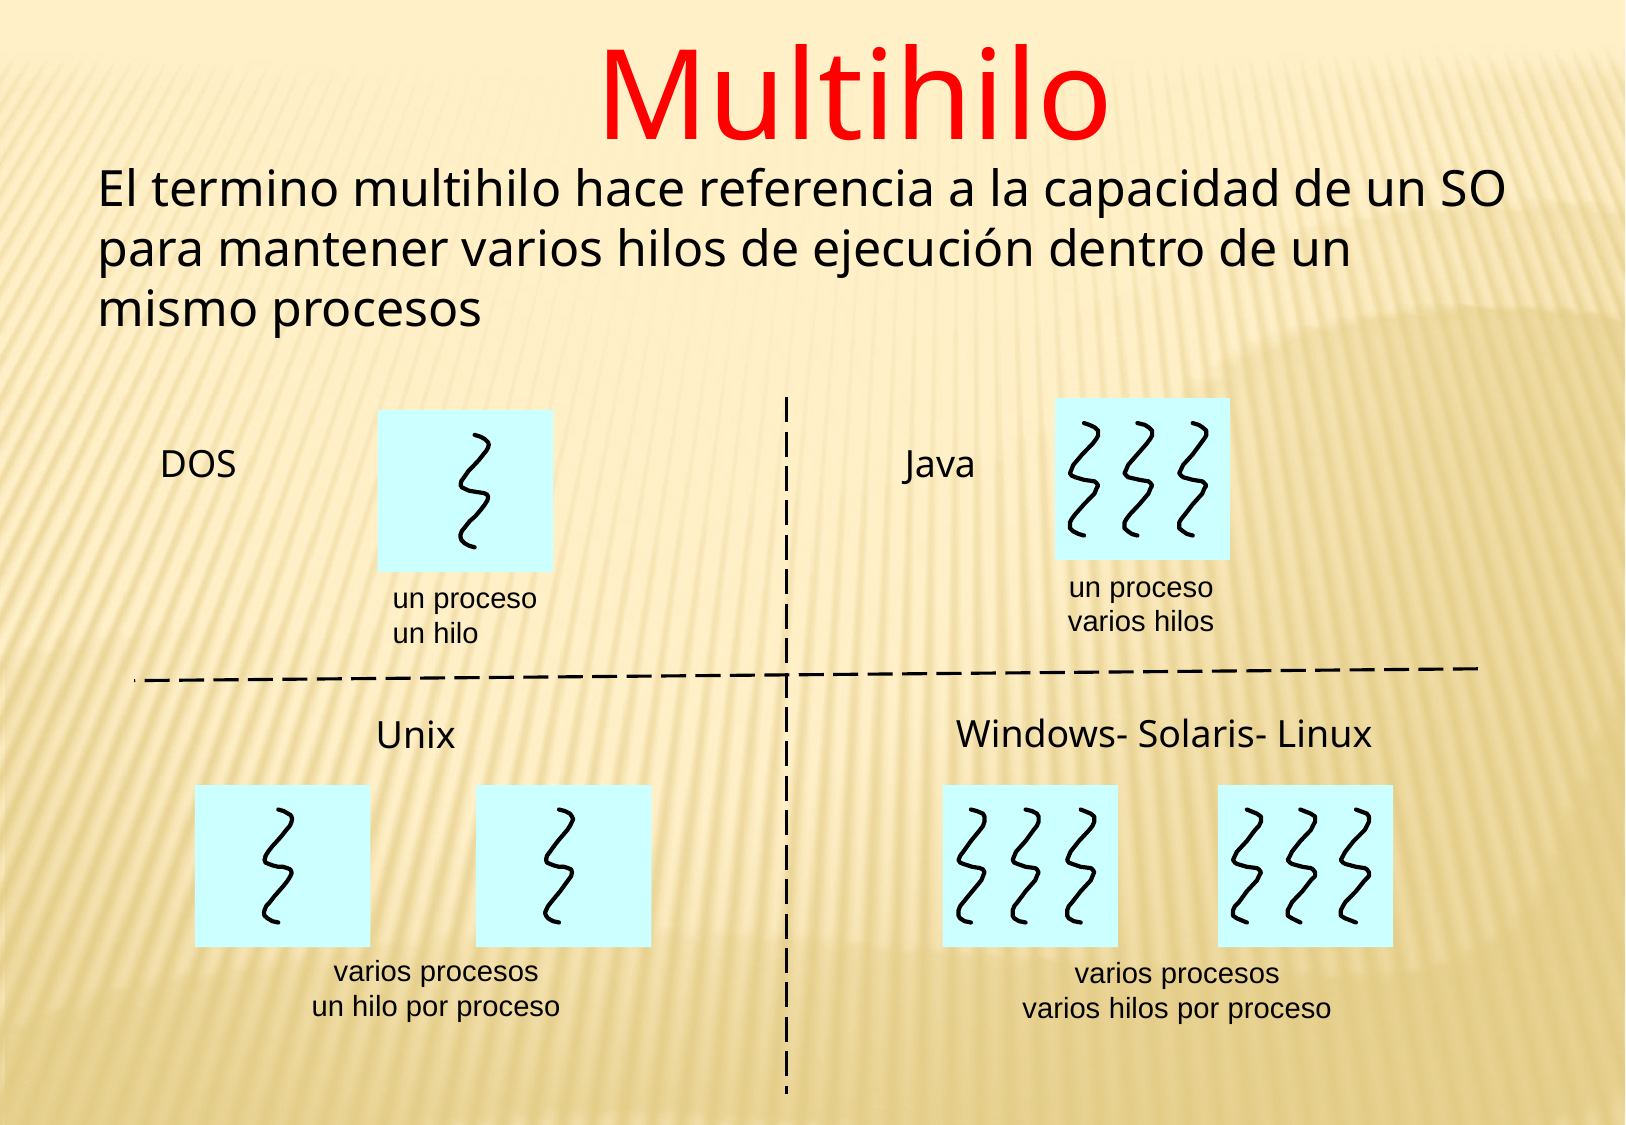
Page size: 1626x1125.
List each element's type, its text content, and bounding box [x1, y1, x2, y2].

text_box Windows- Solaris- Linux [902, 702, 1427, 763]
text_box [1052, 397, 1231, 647]
text_box El termino multihilo hace referencia a la capacidad de un SO para mantener varios hilos de ejecución dentro de un mismo procesos [83, 148, 1529, 344]
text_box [377, 409, 554, 659]
text_box DOS [44, 432, 352, 493]
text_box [133, 668, 1479, 681]
text_box Multihilo [84, 7, 1625, 94]
text_box Unix [262, 704, 570, 764]
text_box Java [795, 432, 1042, 493]
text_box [194, 784, 652, 1032]
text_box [942, 784, 1394, 1034]
